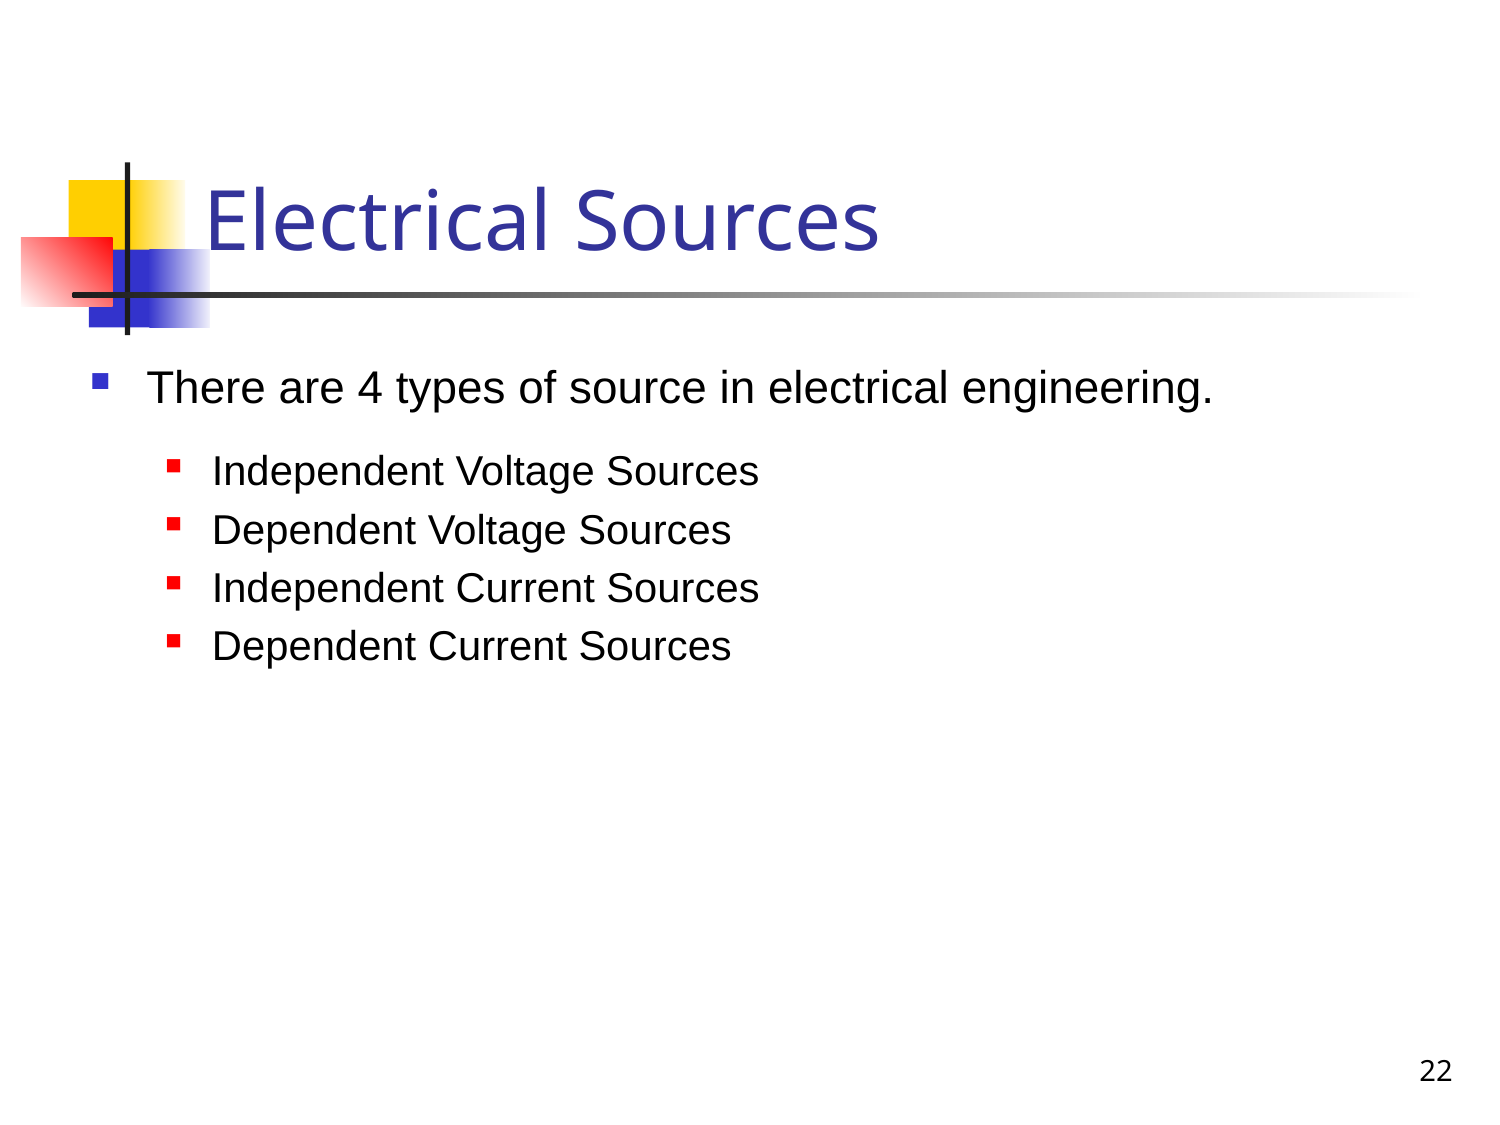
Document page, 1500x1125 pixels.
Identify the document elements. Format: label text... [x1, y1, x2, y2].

list There are 4 types of source in electrical engineering. Independent Voltage Sources Dependent Voltage Sources Independent Current Sources Dependent Current Sources [75, 350, 1350, 1025]
title Electrical Sources [188, 35, 1468, 275]
slide_number 22 [1155, 1024, 1468, 1100]
